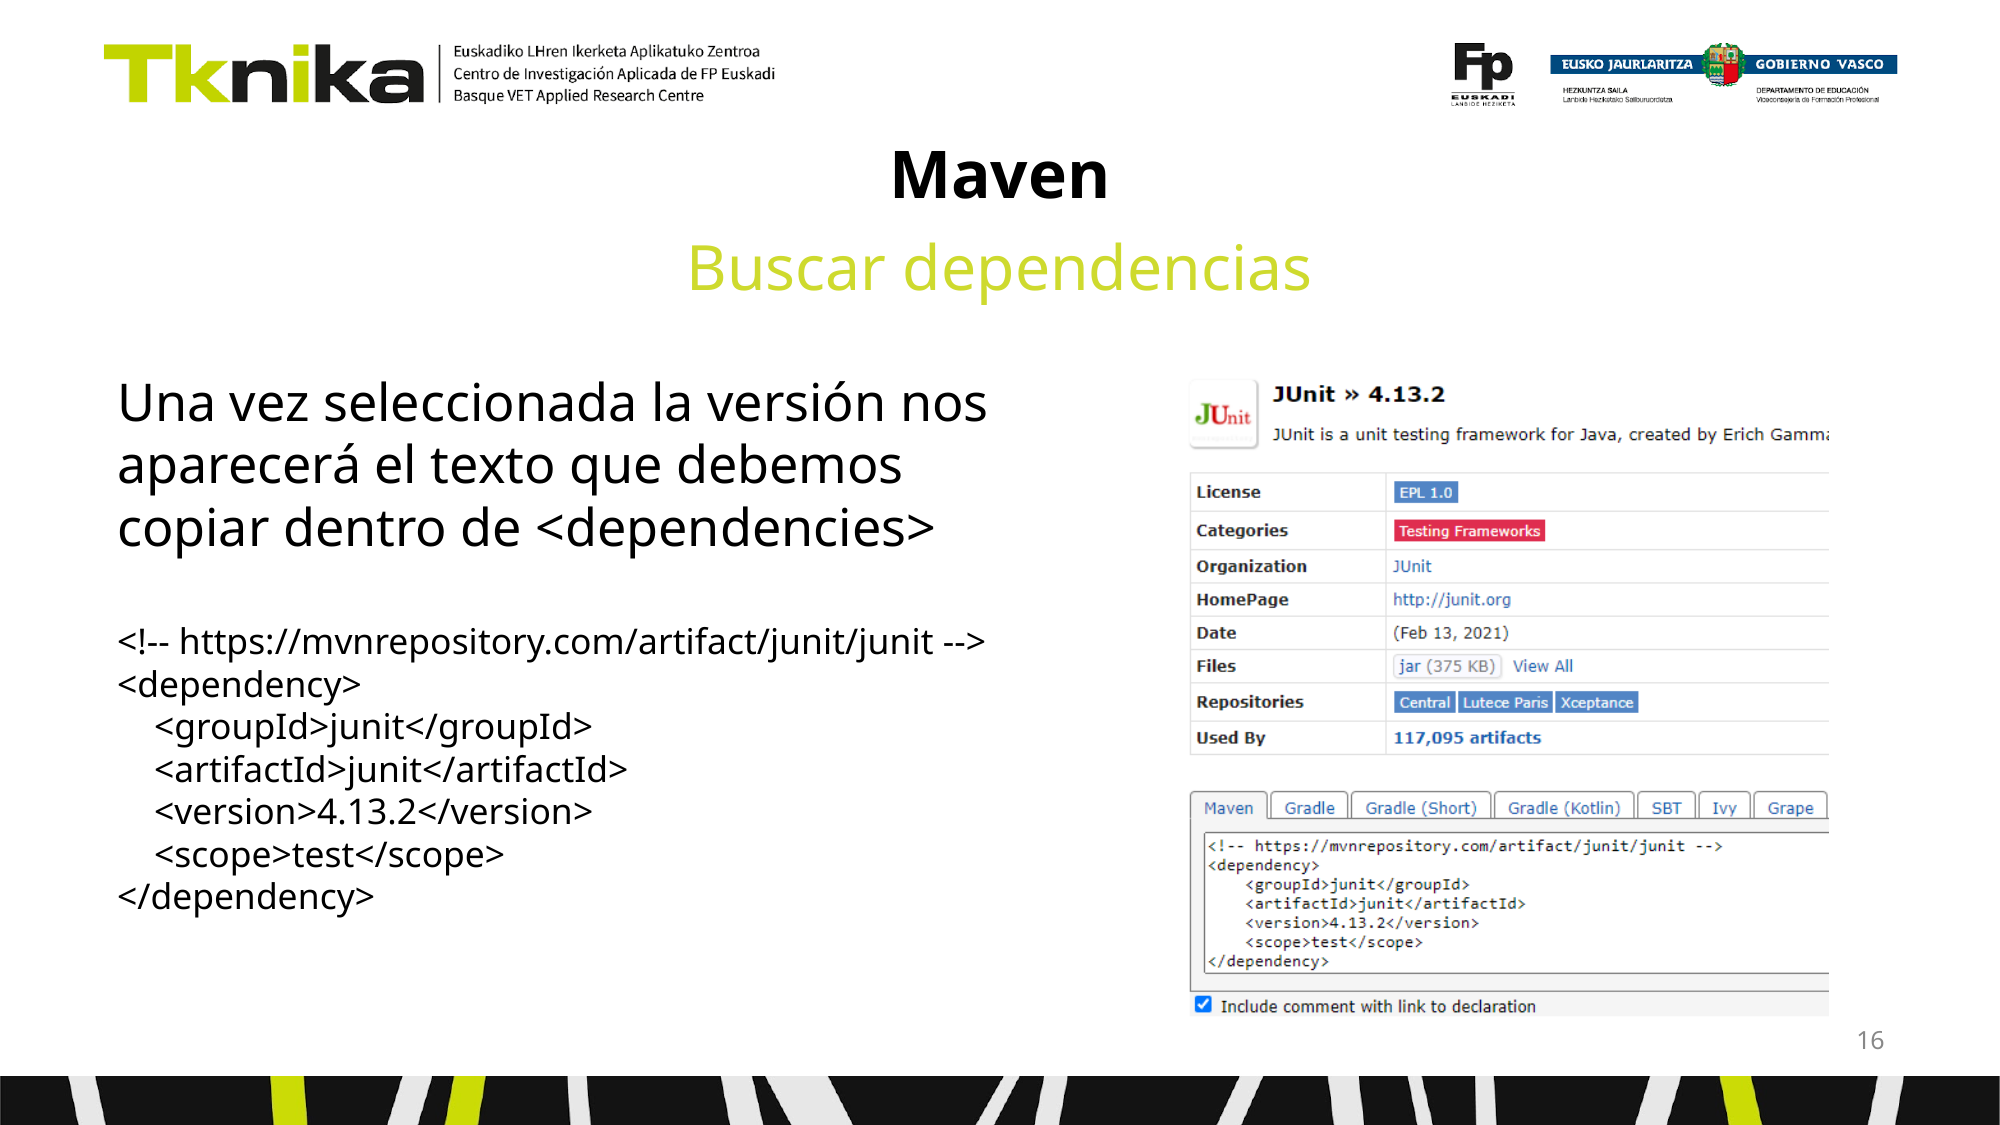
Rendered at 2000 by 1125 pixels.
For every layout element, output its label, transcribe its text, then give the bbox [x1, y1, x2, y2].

picture [0, 1076, 2000, 1125]
slide_number ‹#› [1433, 1011, 1900, 1072]
picture [102, 42, 1898, 106]
list Una vez seleccionada la versión nos aparecerá el texto que debemos copiar dentro de <dependencies> <!-- https://mvnrepository.com/artifact/junit/junit --> <dependency> <groupId>junit</groupId> <artifactId>junit</artifactId> <version>4.13.2</version> <scope>test</scope> </dependency> [102, 361, 1025, 988]
title Maven [99, 125, 1900, 220]
picture [1180, 361, 1829, 1033]
list Buscar dependencias [102, 219, 1898, 291]
